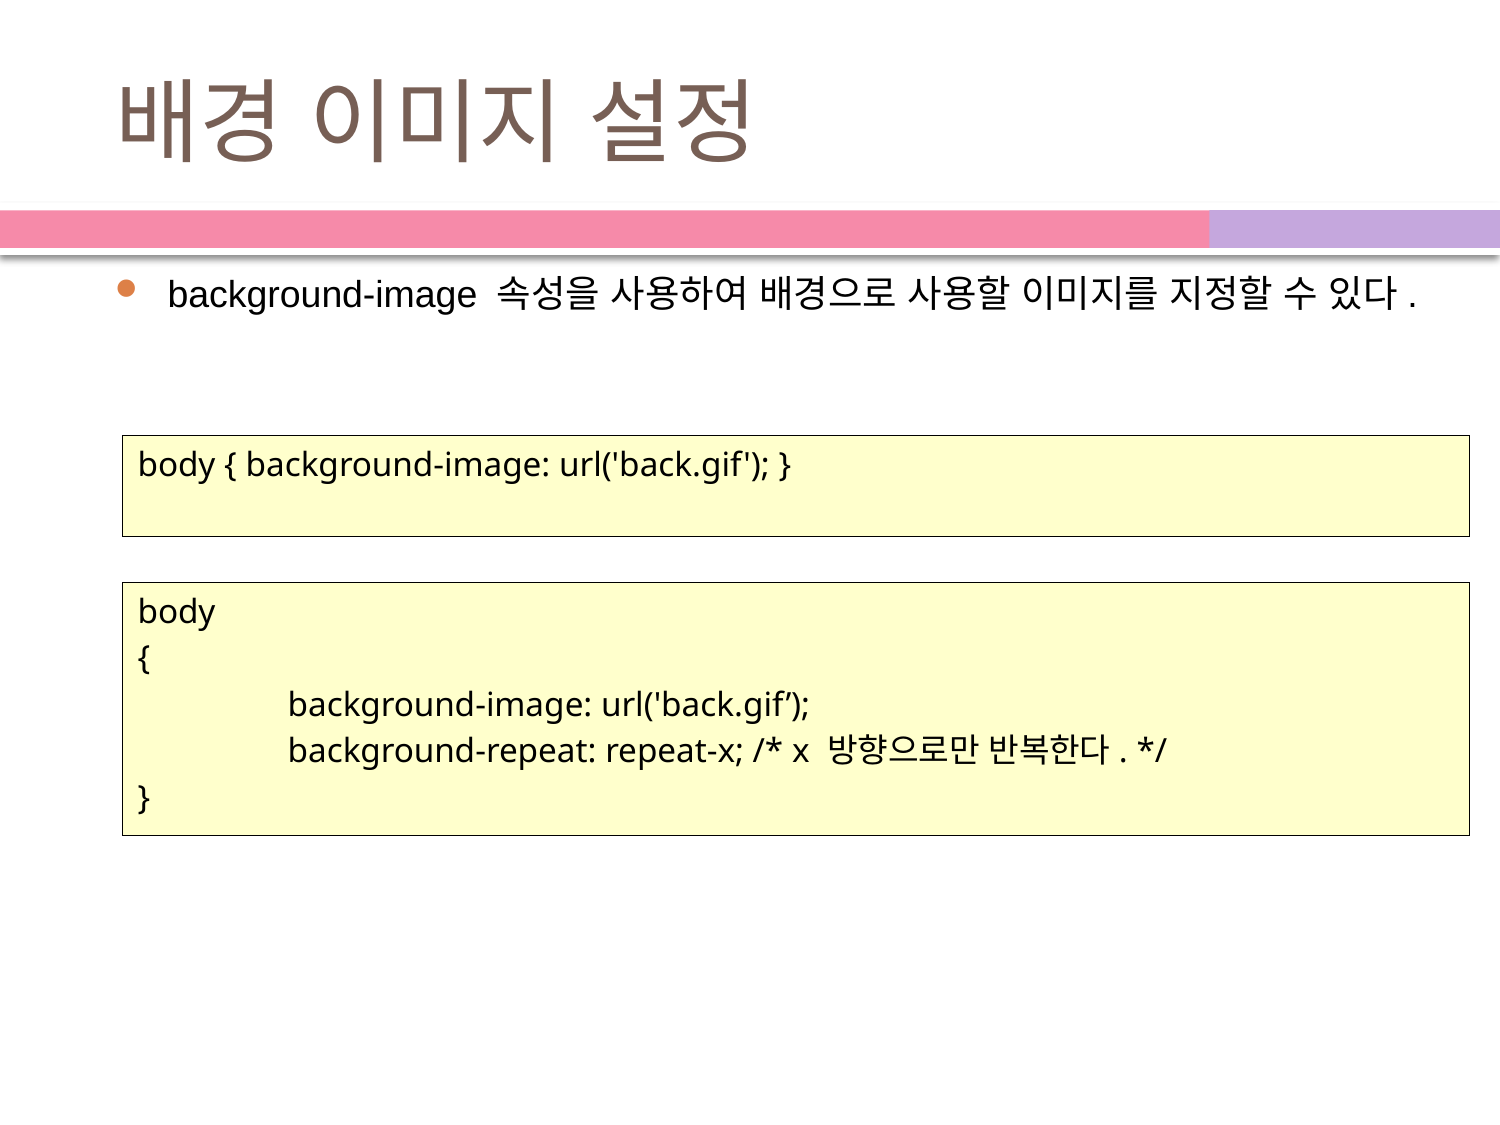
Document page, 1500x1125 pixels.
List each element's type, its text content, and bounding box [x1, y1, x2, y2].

text_box body { background-image: url('back.gif'); } [122, 435, 1470, 537]
title 배경 이미지 설정 [100, 37, 1438, 200]
list background-image 속성을 사용하여 배경으로 사용할 이미지를 지정할 수 있다. [100, 262, 1438, 1000]
text_box body { background-image: url('back.gif’); background-repeat: repeat-x; /* x 방향으로만 반복한다. */ } [122, 582, 1470, 836]
